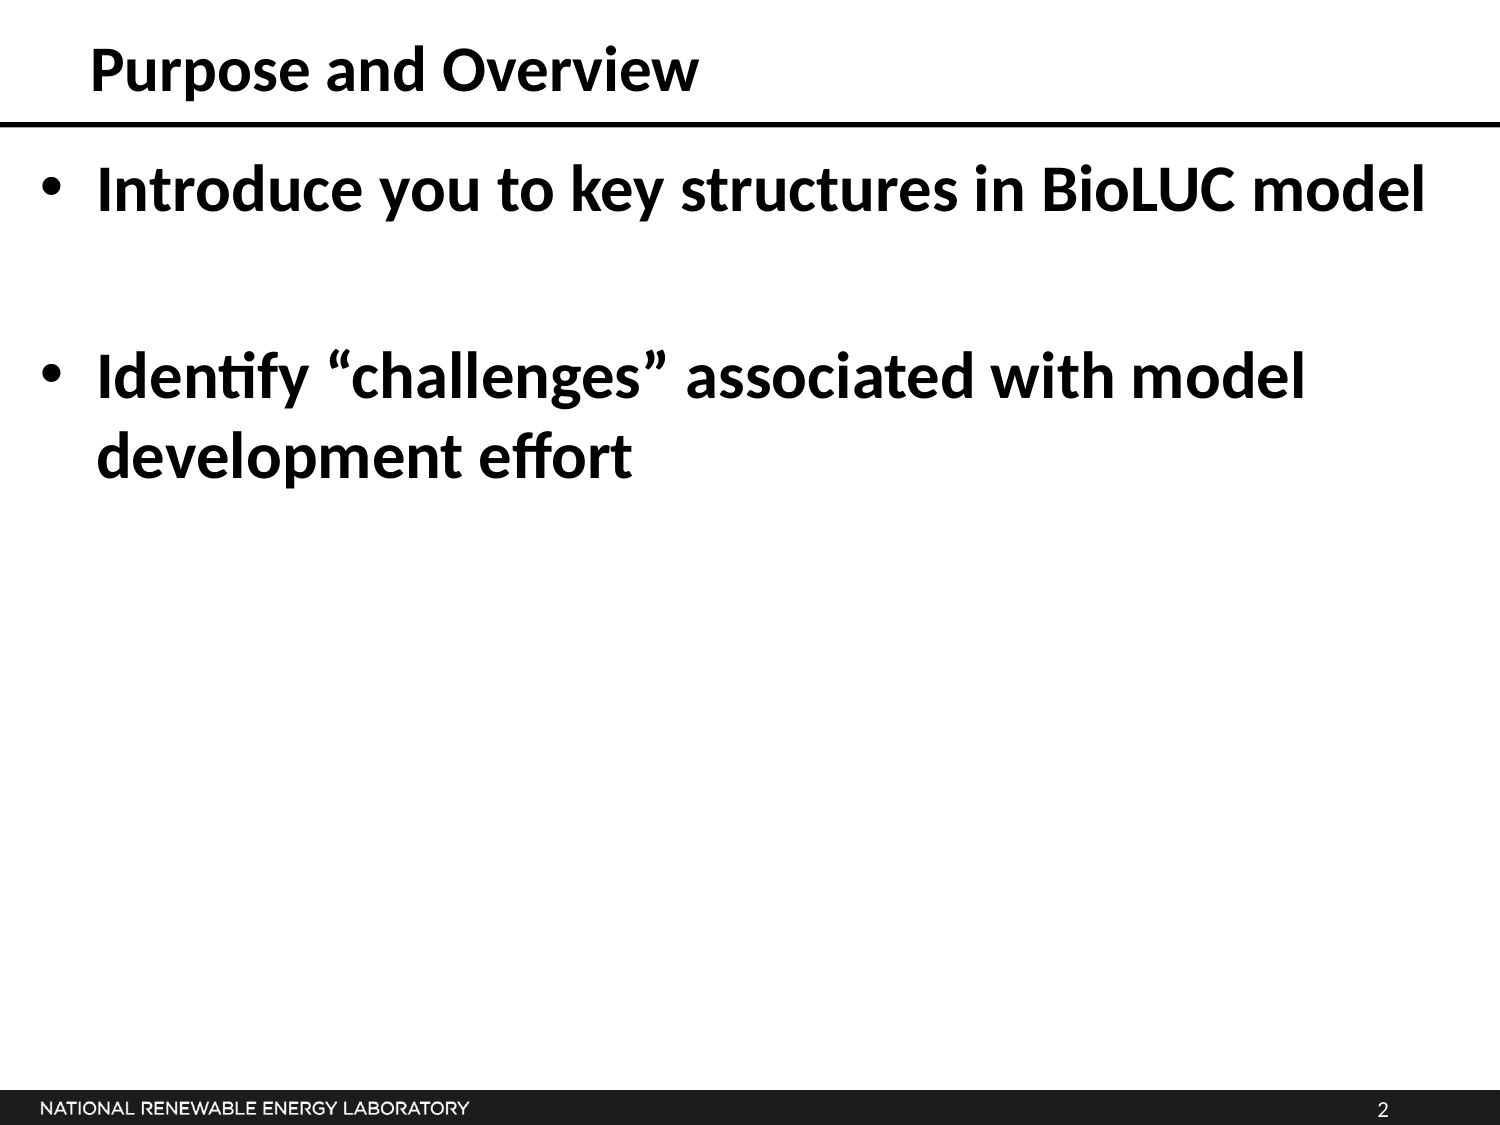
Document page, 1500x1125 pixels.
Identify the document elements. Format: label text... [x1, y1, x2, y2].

picture [0, 1090, 1500, 1125]
title Purpose and Overview [75, 19, 1425, 113]
list Introduce you to key structures in BioLUC model Identify “challenges” associated with model development effort [24, 137, 1475, 1075]
